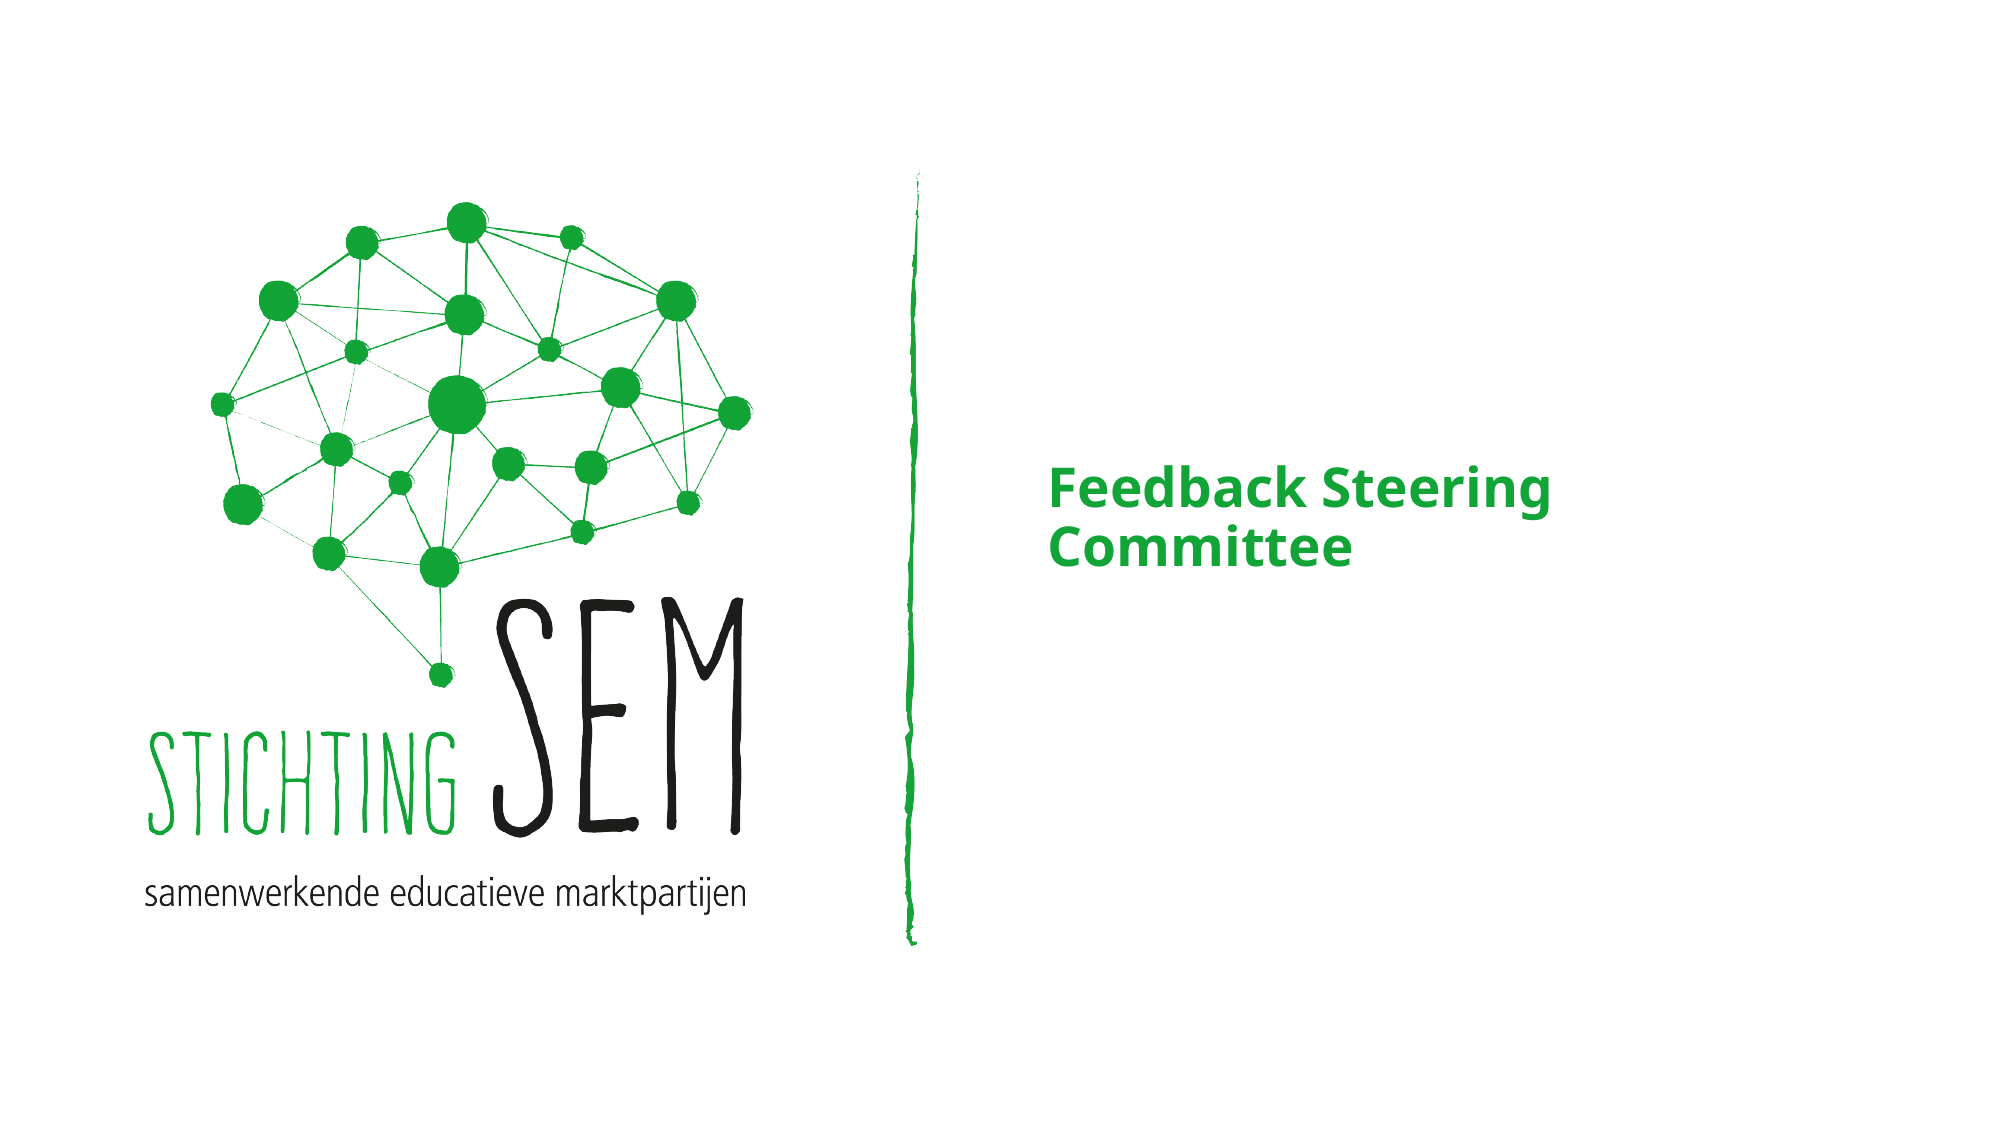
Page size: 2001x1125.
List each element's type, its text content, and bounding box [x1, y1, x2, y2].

picture [145, 202, 754, 915]
title Feedback Steering Committee [1032, 452, 1886, 587]
picture [904, 170, 920, 946]
